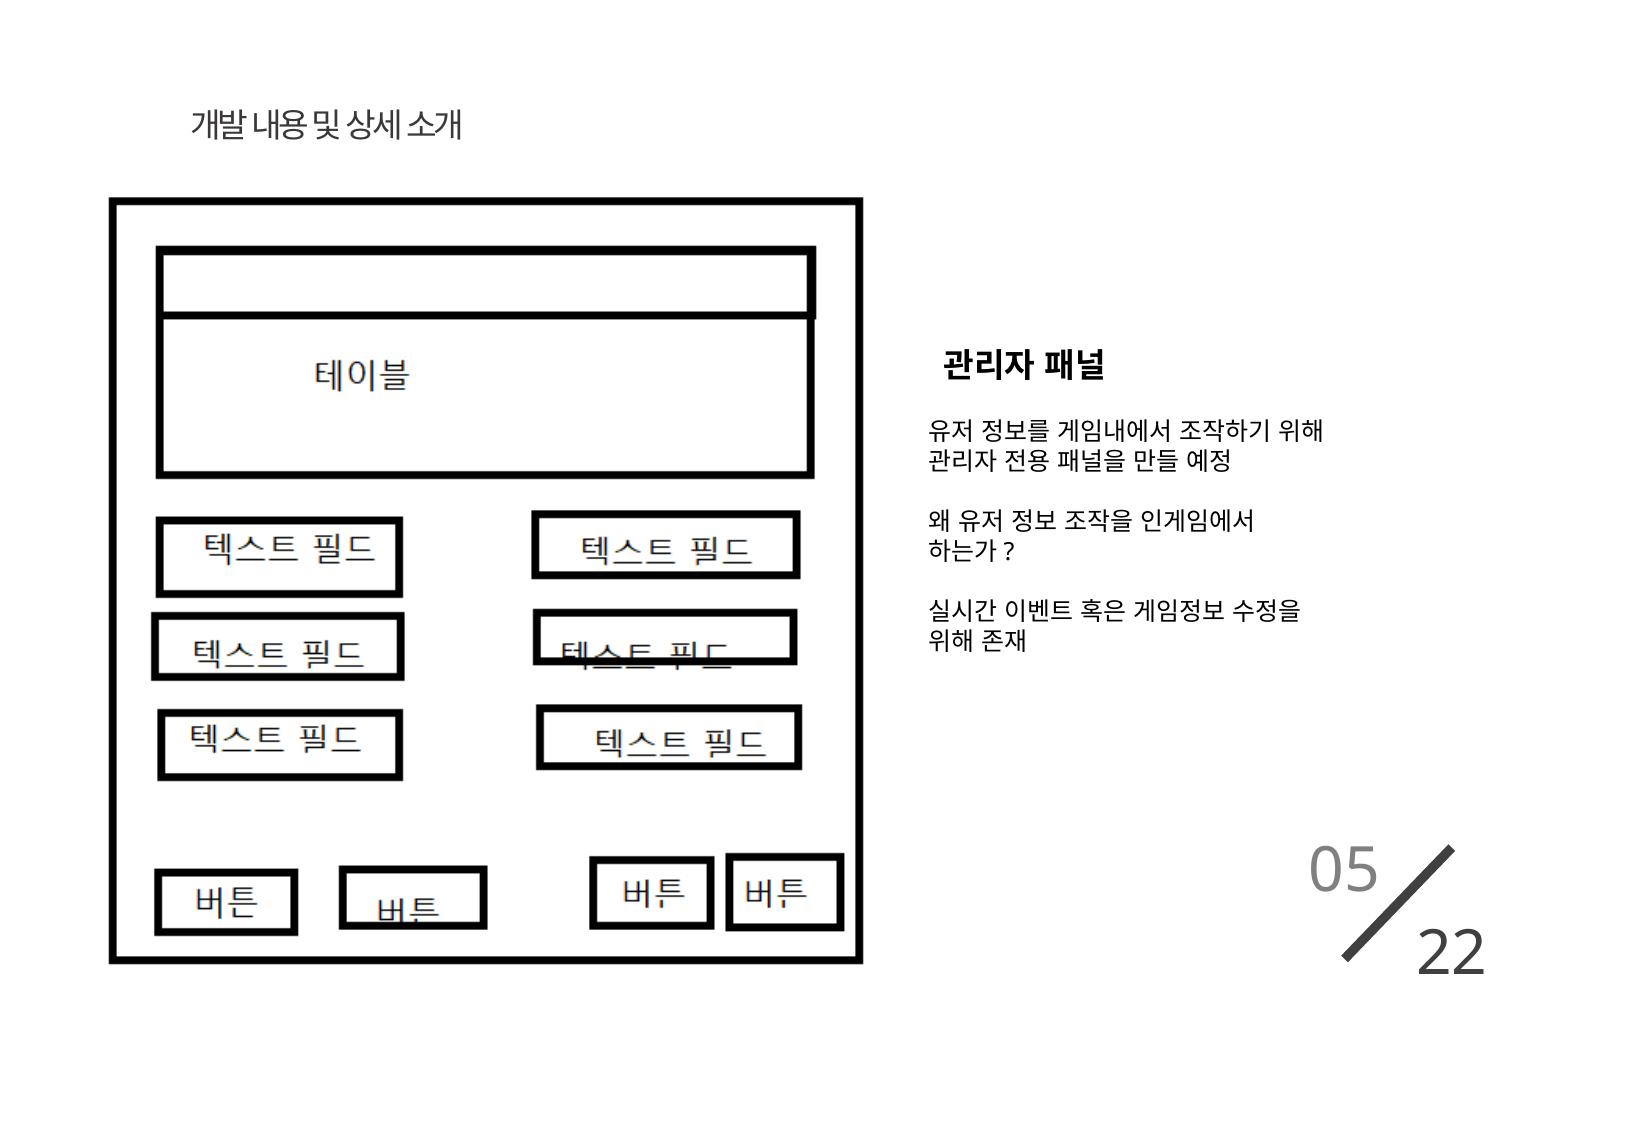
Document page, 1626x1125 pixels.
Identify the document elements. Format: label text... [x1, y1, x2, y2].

text_box 22 [1333, 867, 1571, 995]
text_box 관리자 패널 [929, 337, 1175, 392]
text_box 유저 정보를 게임내에서 조작하기 위해 관리자 전용 패널을 만들 예정 왜 유저 정보 조작을 인게임에서 하는가? 실시간 이벤트 혹은 게임정보 수정을 위해 존재 [913, 408, 1345, 693]
text_box 05 [865, 520, 874, 573]
text_box 개발 내용 및 상세 소개 [175, 96, 829, 152]
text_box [1344, 847, 1452, 959]
picture [106, 196, 865, 966]
text_box 05 [1225, 783, 1464, 911]
